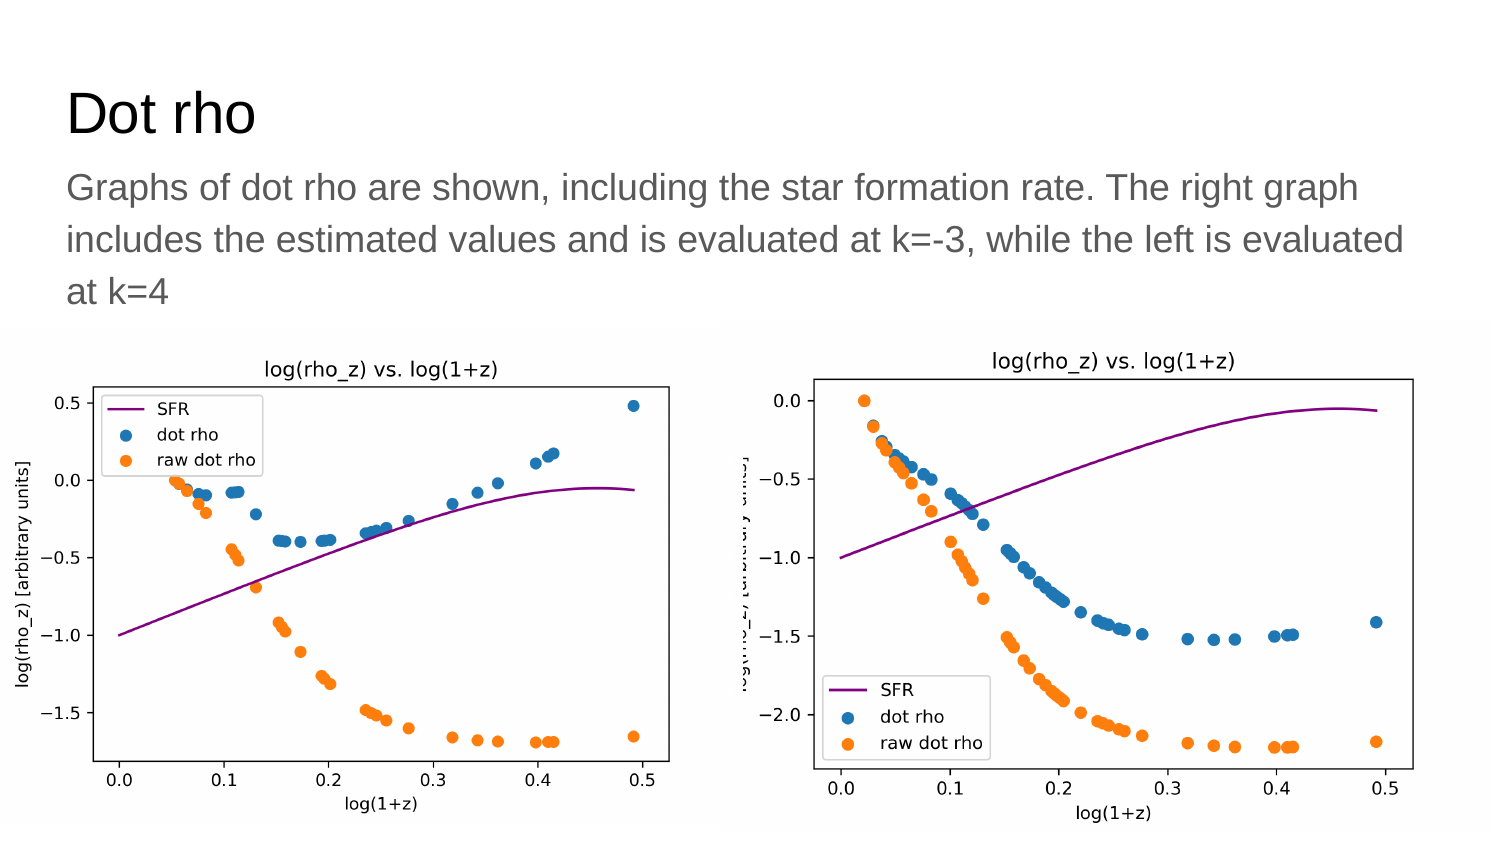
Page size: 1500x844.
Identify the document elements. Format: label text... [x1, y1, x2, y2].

picture [0, 317, 1490, 833]
list Graphs of dot rho are shown, including the star formation rate. The right graph includes the estimated values and is evaluated at k=-3, while the left is evaluated at k=4 [51, 141, 1449, 325]
title Dot rho [51, 60, 1449, 141]
